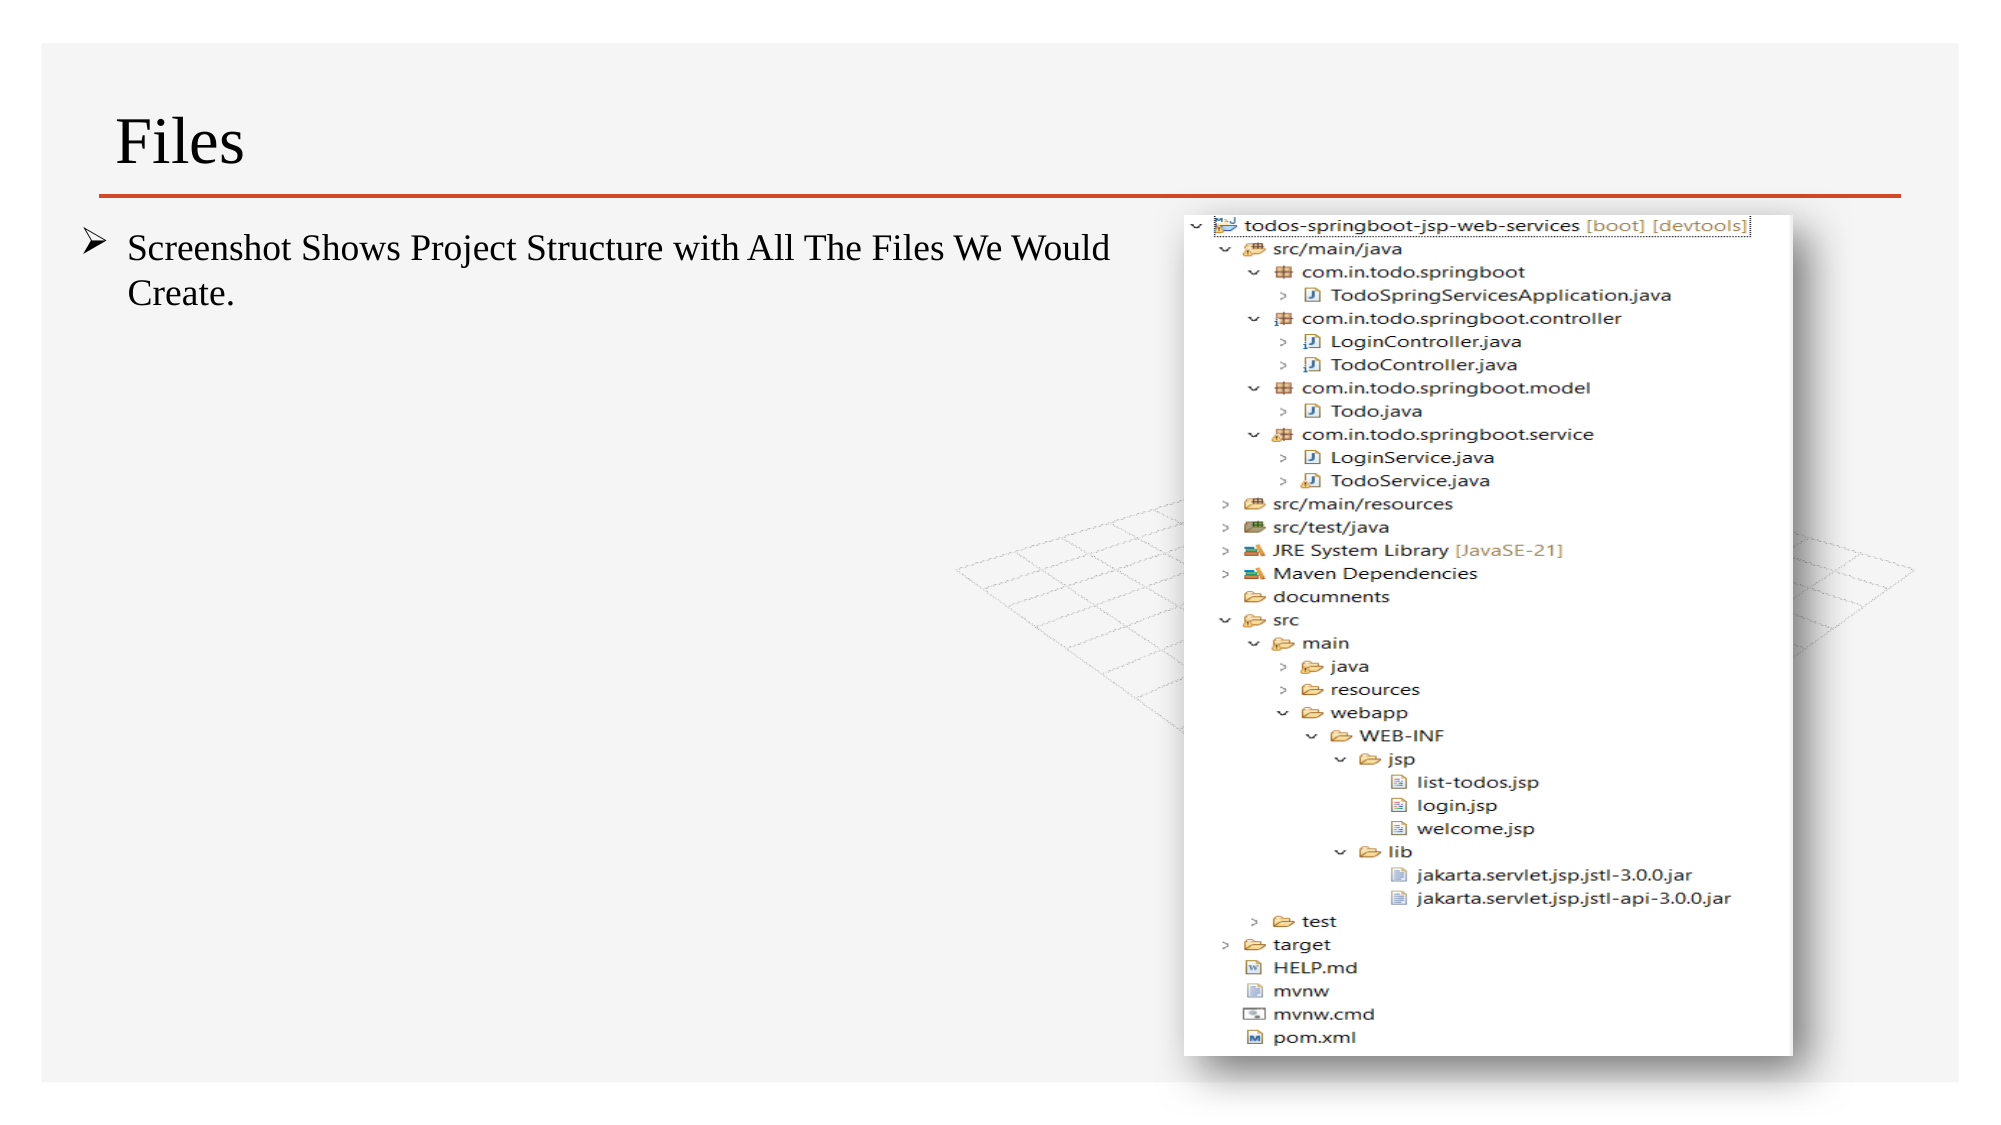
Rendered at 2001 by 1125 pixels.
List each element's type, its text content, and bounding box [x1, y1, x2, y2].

picture [955, 215, 1924, 1056]
text_box Screenshot Shows Project Structure with All The Files We Would Create. [65, 215, 1184, 321]
text_box Files [100, 89, 261, 185]
